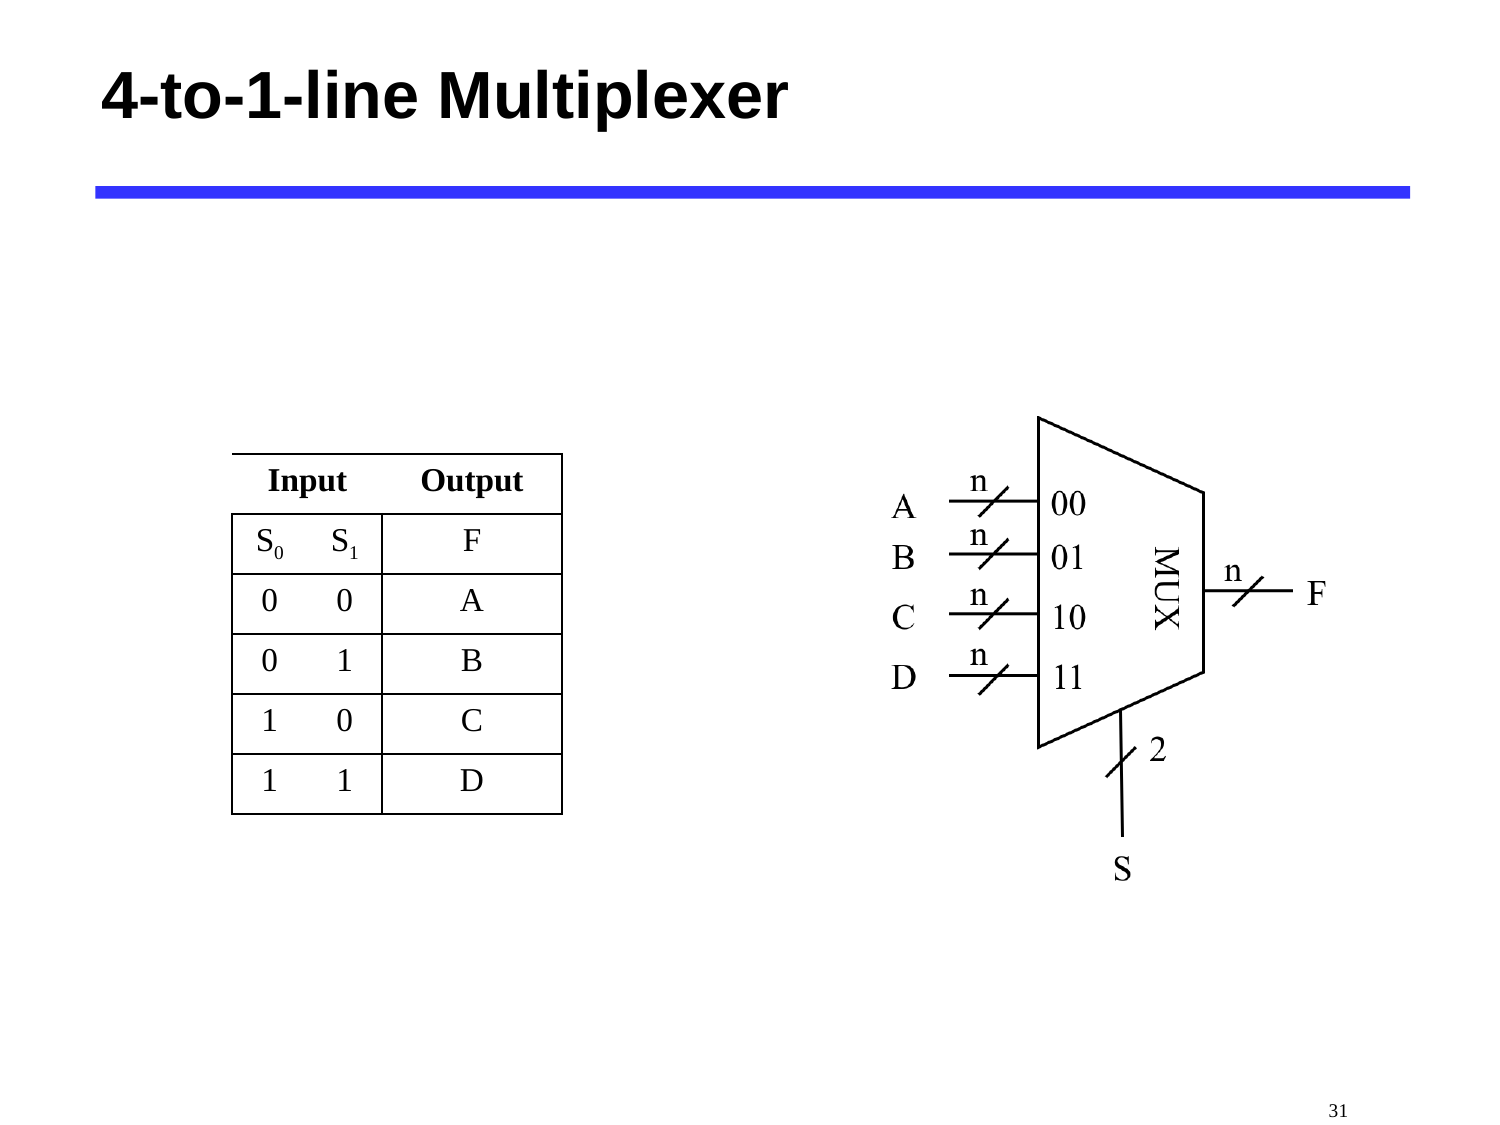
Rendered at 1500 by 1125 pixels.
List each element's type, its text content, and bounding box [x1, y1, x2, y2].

table_cell C [383, 695, 561, 753]
table_cell 1 [233, 695, 307, 753]
table_cell 1 [307, 635, 381, 693]
table_cell B [383, 635, 561, 693]
table_cell A [383, 575, 561, 633]
table_cell 1 [307, 755, 381, 813]
table_cell D [383, 755, 561, 813]
picture [871, 416, 1348, 899]
table_header Input [232, 455, 382, 513]
table_cell F [383, 515, 561, 573]
title 4-to-1-line Multiplexer [86, 8, 1393, 176]
table_cell 1 [233, 755, 307, 813]
table_header Output [382, 455, 561, 513]
table_cell 0 [307, 575, 381, 633]
table_cell 0 [307, 695, 381, 753]
table_cell S0 [233, 515, 307, 573]
table_cell 0 [233, 575, 307, 633]
table_cell 0 [233, 635, 307, 693]
slide_number 31 [1185, 1068, 1500, 1125]
table_cell S1 [307, 515, 381, 573]
